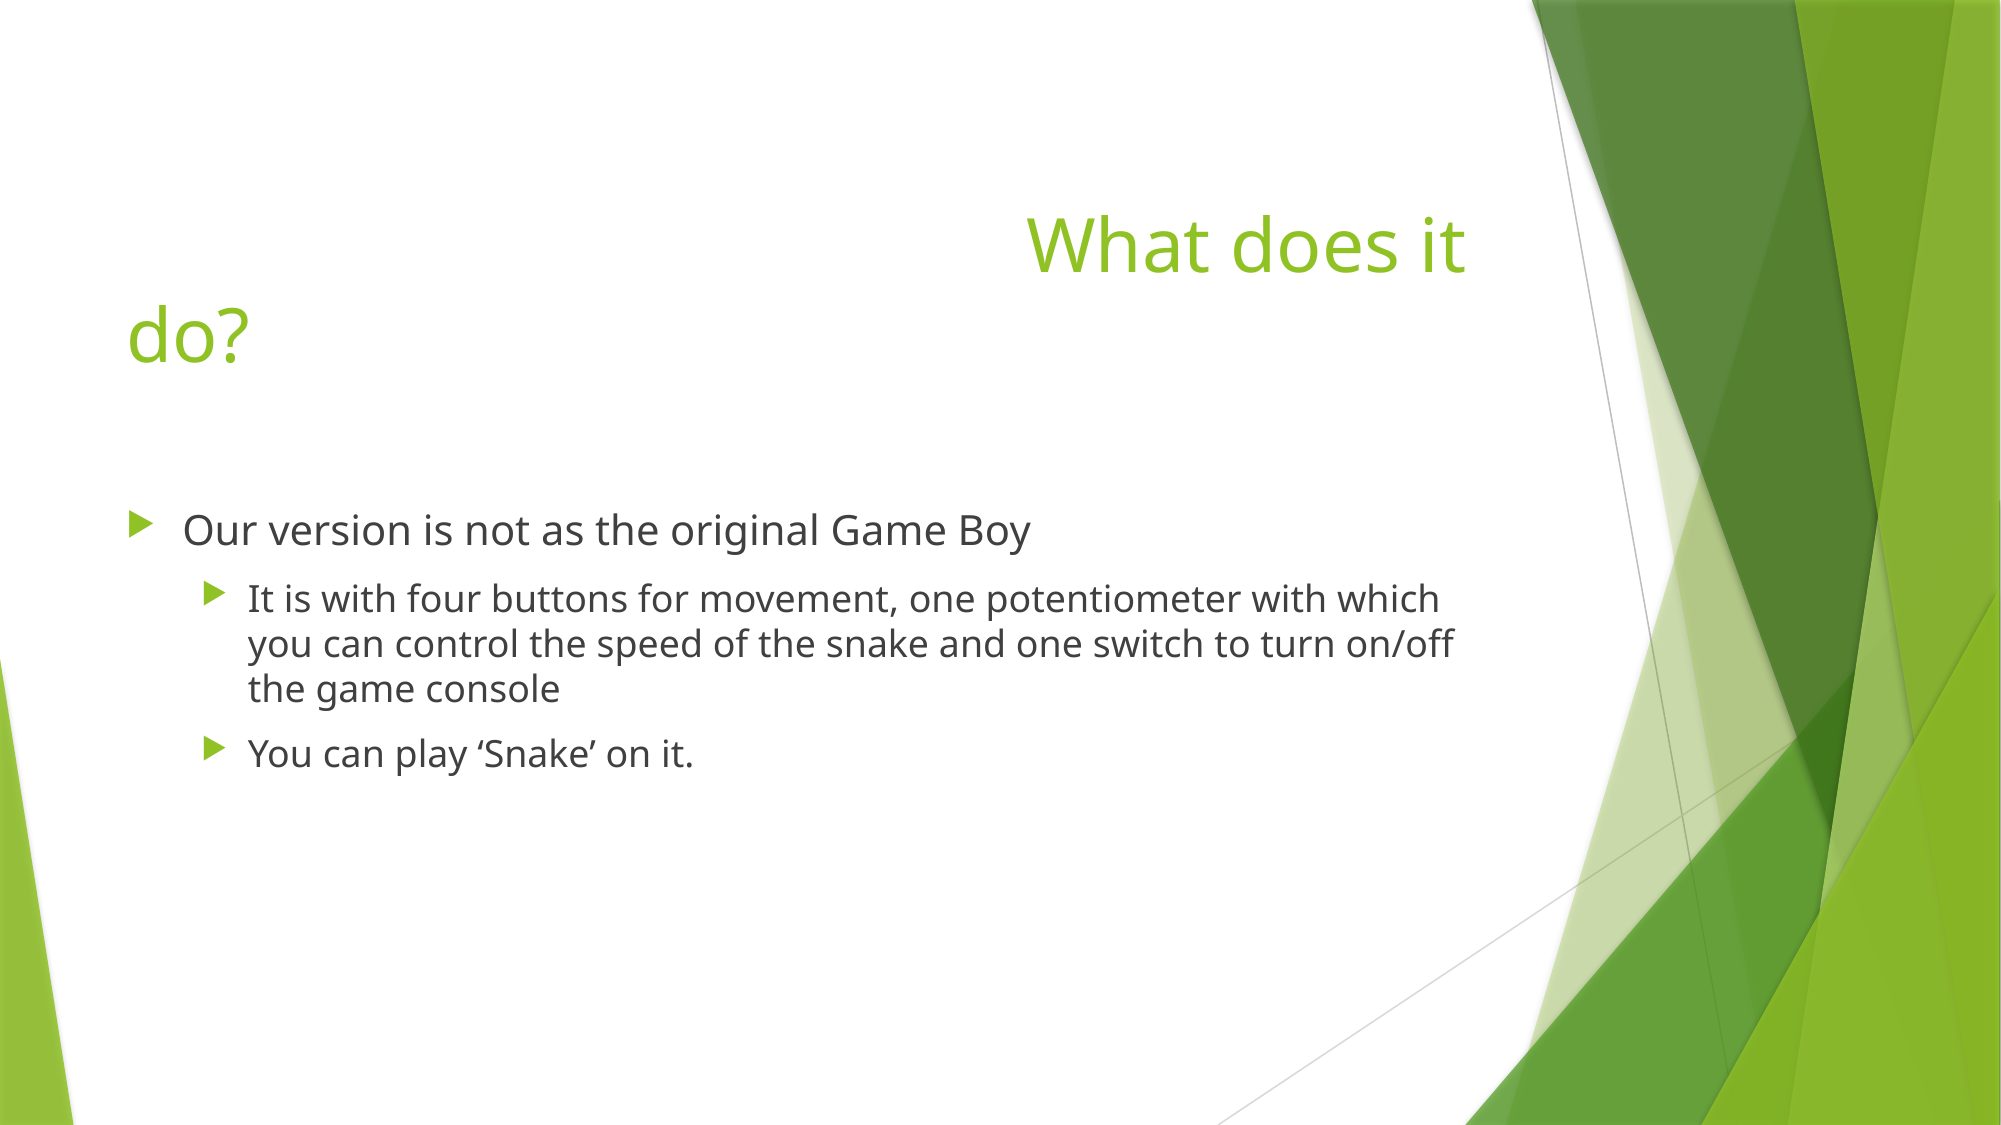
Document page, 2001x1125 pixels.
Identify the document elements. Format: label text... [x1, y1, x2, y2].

title What does it do? [111, 99, 1522, 317]
list Our version is not as the original Game Boy It is with four buttons for movement, one potentiometer with which you can control the speed of the snake and one switch to turn on/off the game console You can play ‘Snake’ on it. [111, 354, 1522, 992]
